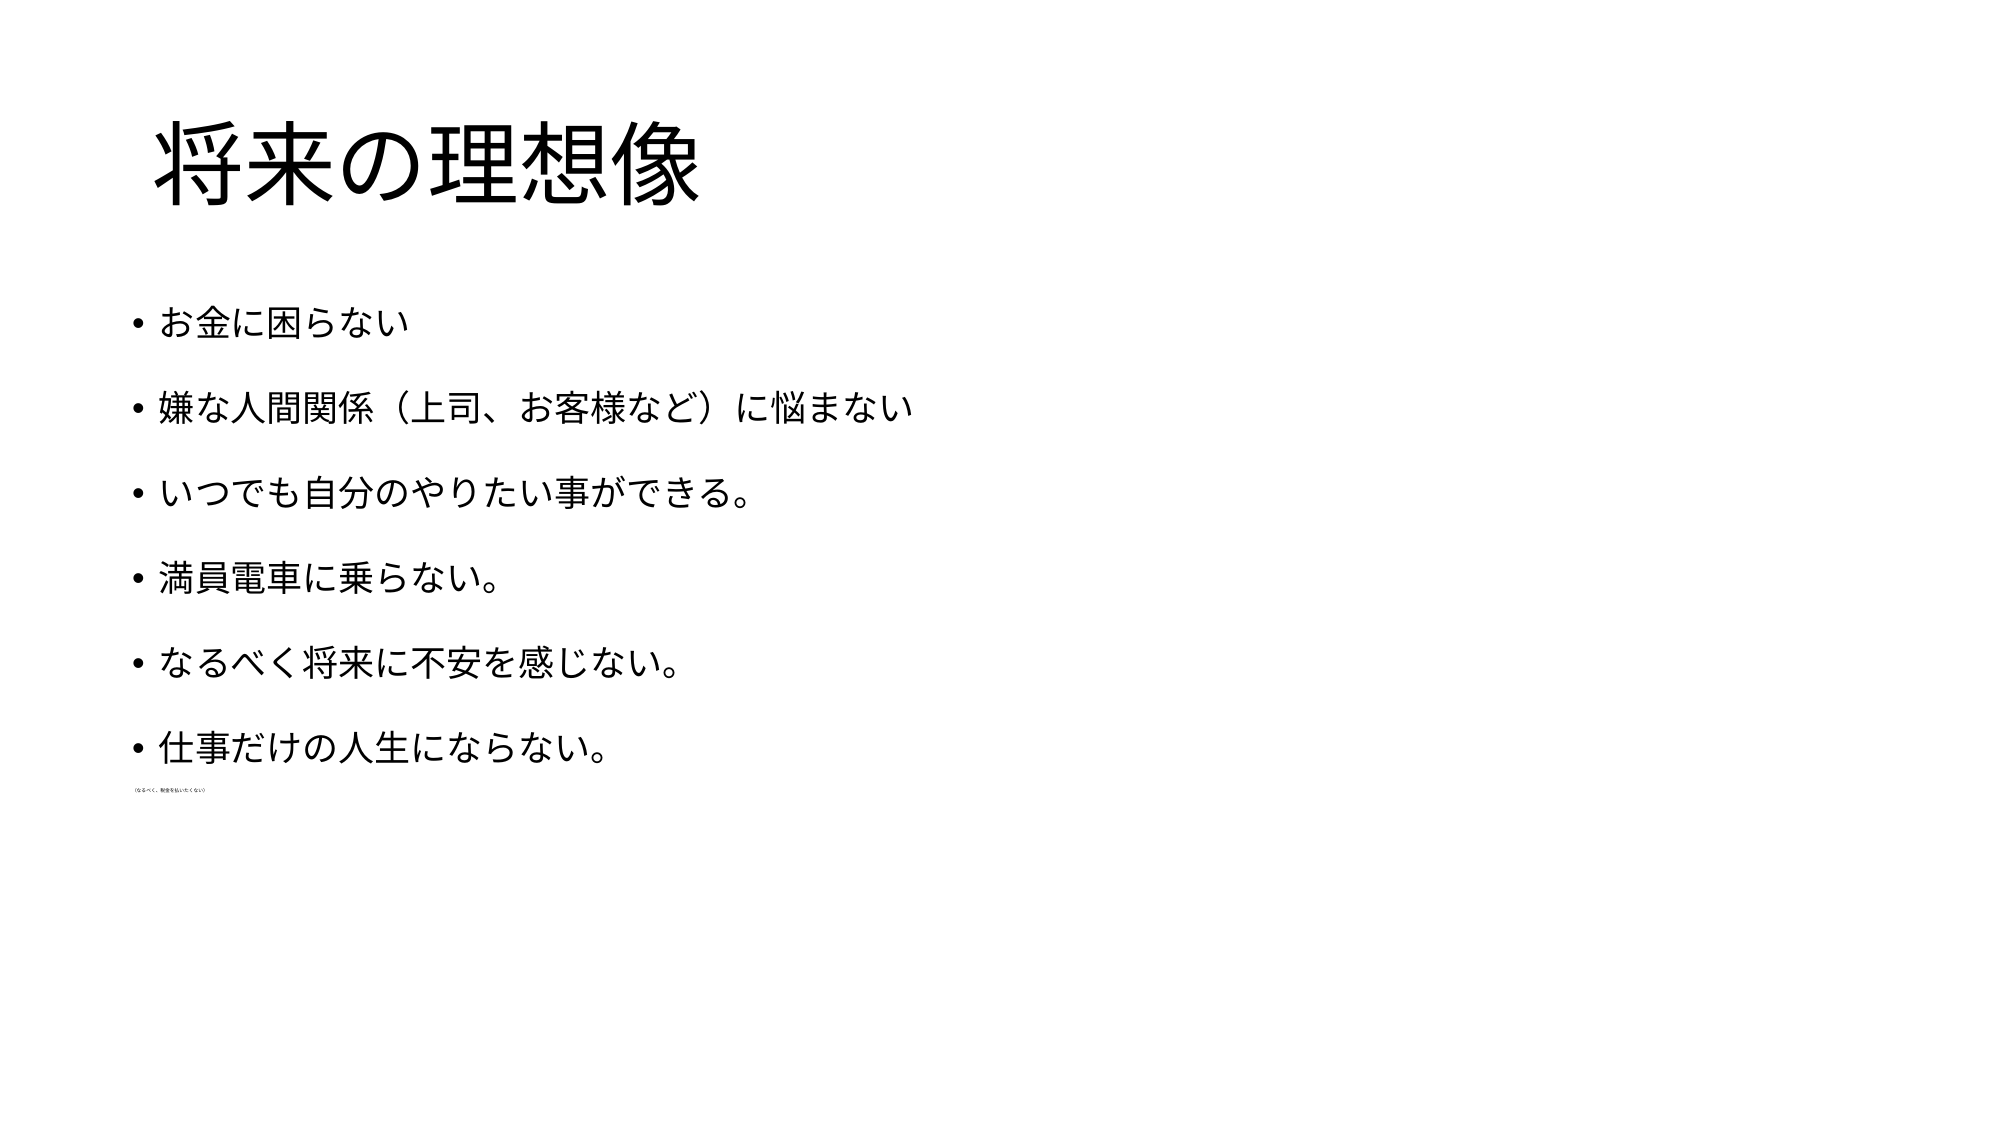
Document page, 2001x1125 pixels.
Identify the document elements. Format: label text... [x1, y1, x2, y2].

title 将来の理想像 [137, 59, 1863, 278]
list お金に困らない 嫌な人間関係（上司、お客様など）に悩まない いつでも自分のやりたい事ができる。 満員電車に乗らない。 なるべく将来に不安を感じない。 仕事だけの人生にならない。 （なるべく、税金を払いたくない） [117, 297, 1842, 828]
